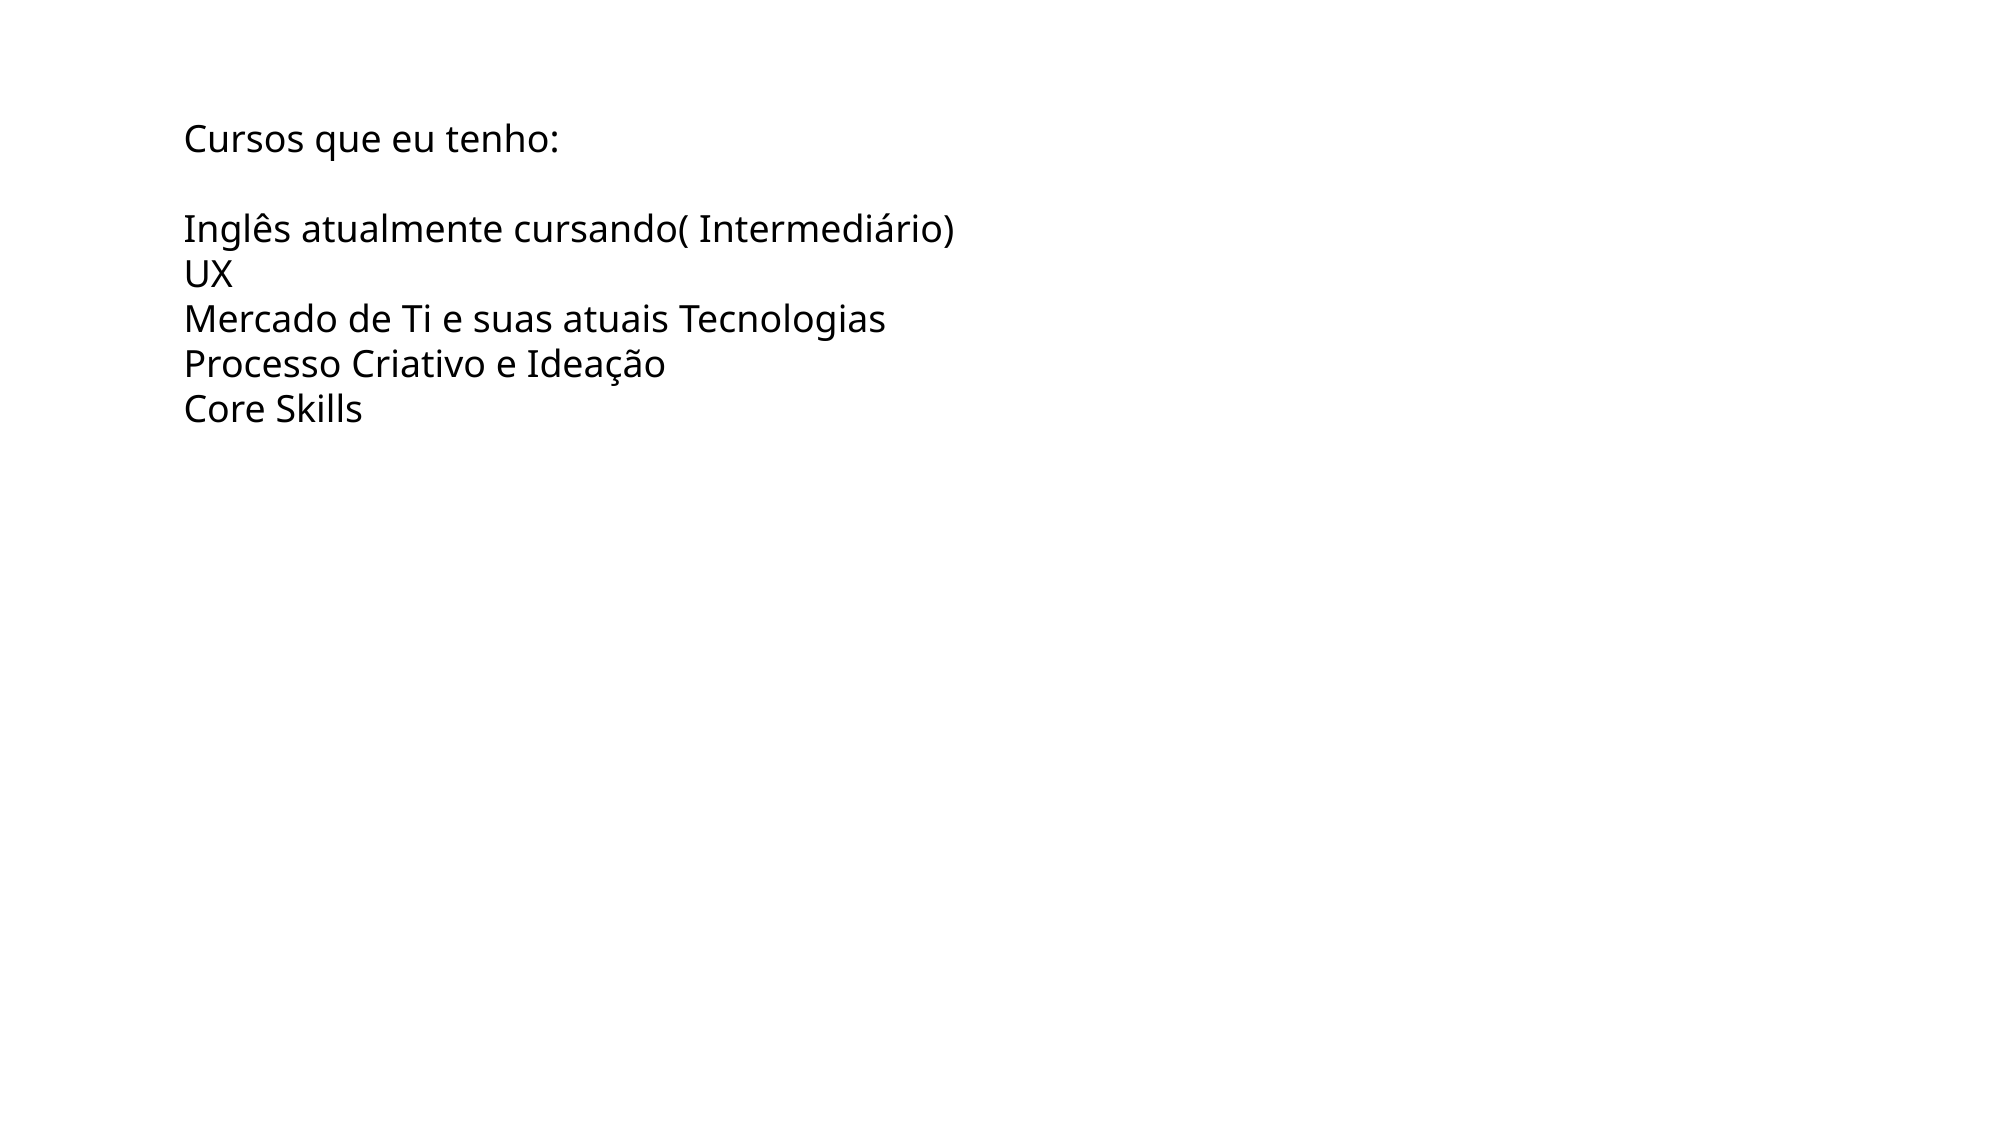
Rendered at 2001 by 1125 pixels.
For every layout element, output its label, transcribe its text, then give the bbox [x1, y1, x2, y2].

text_box Cursos que eu tenho: Inglês atualmente cursando( Intermediário) UX Mercado de Ti e suas atuais Tecnologias Processo Criativo e Ideação Core Skills [168, 107, 973, 483]
